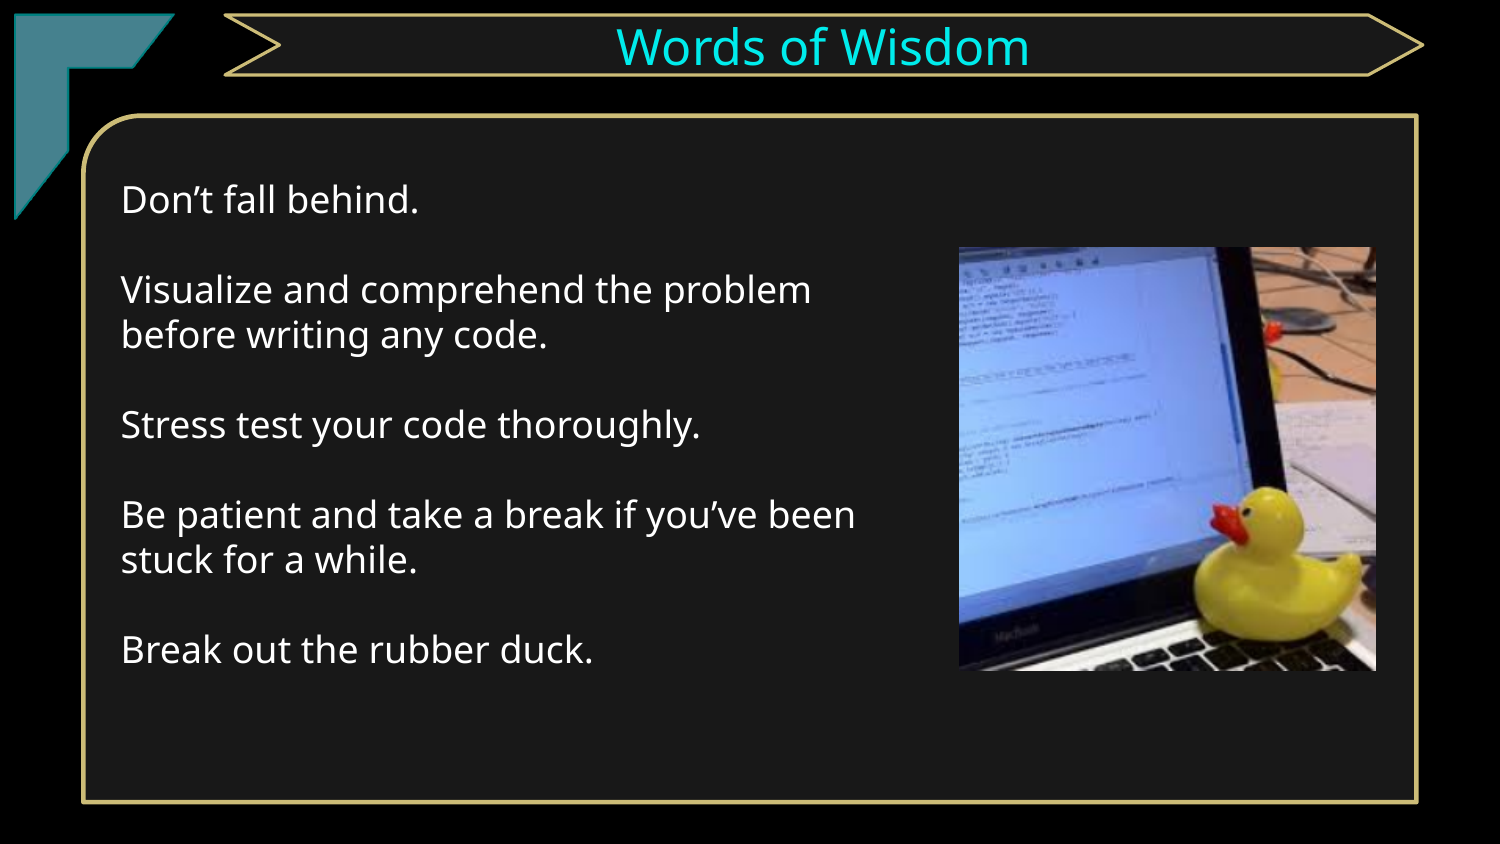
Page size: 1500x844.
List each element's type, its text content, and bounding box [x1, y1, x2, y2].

text_box TClark [15, 15, 174, 219]
text_box Words of Wisdom [224, 14, 1423, 75]
picture [0, 0, 1500, 844]
text_box Don’t fall behind. Visualize and comprehend the problem before writing any code. Stress test your code thoroughly. Be patient and take a break if you’ve been stuck for a while. Break out the rubber duck. [105, 168, 891, 678]
text_box [83, 115, 1417, 803]
